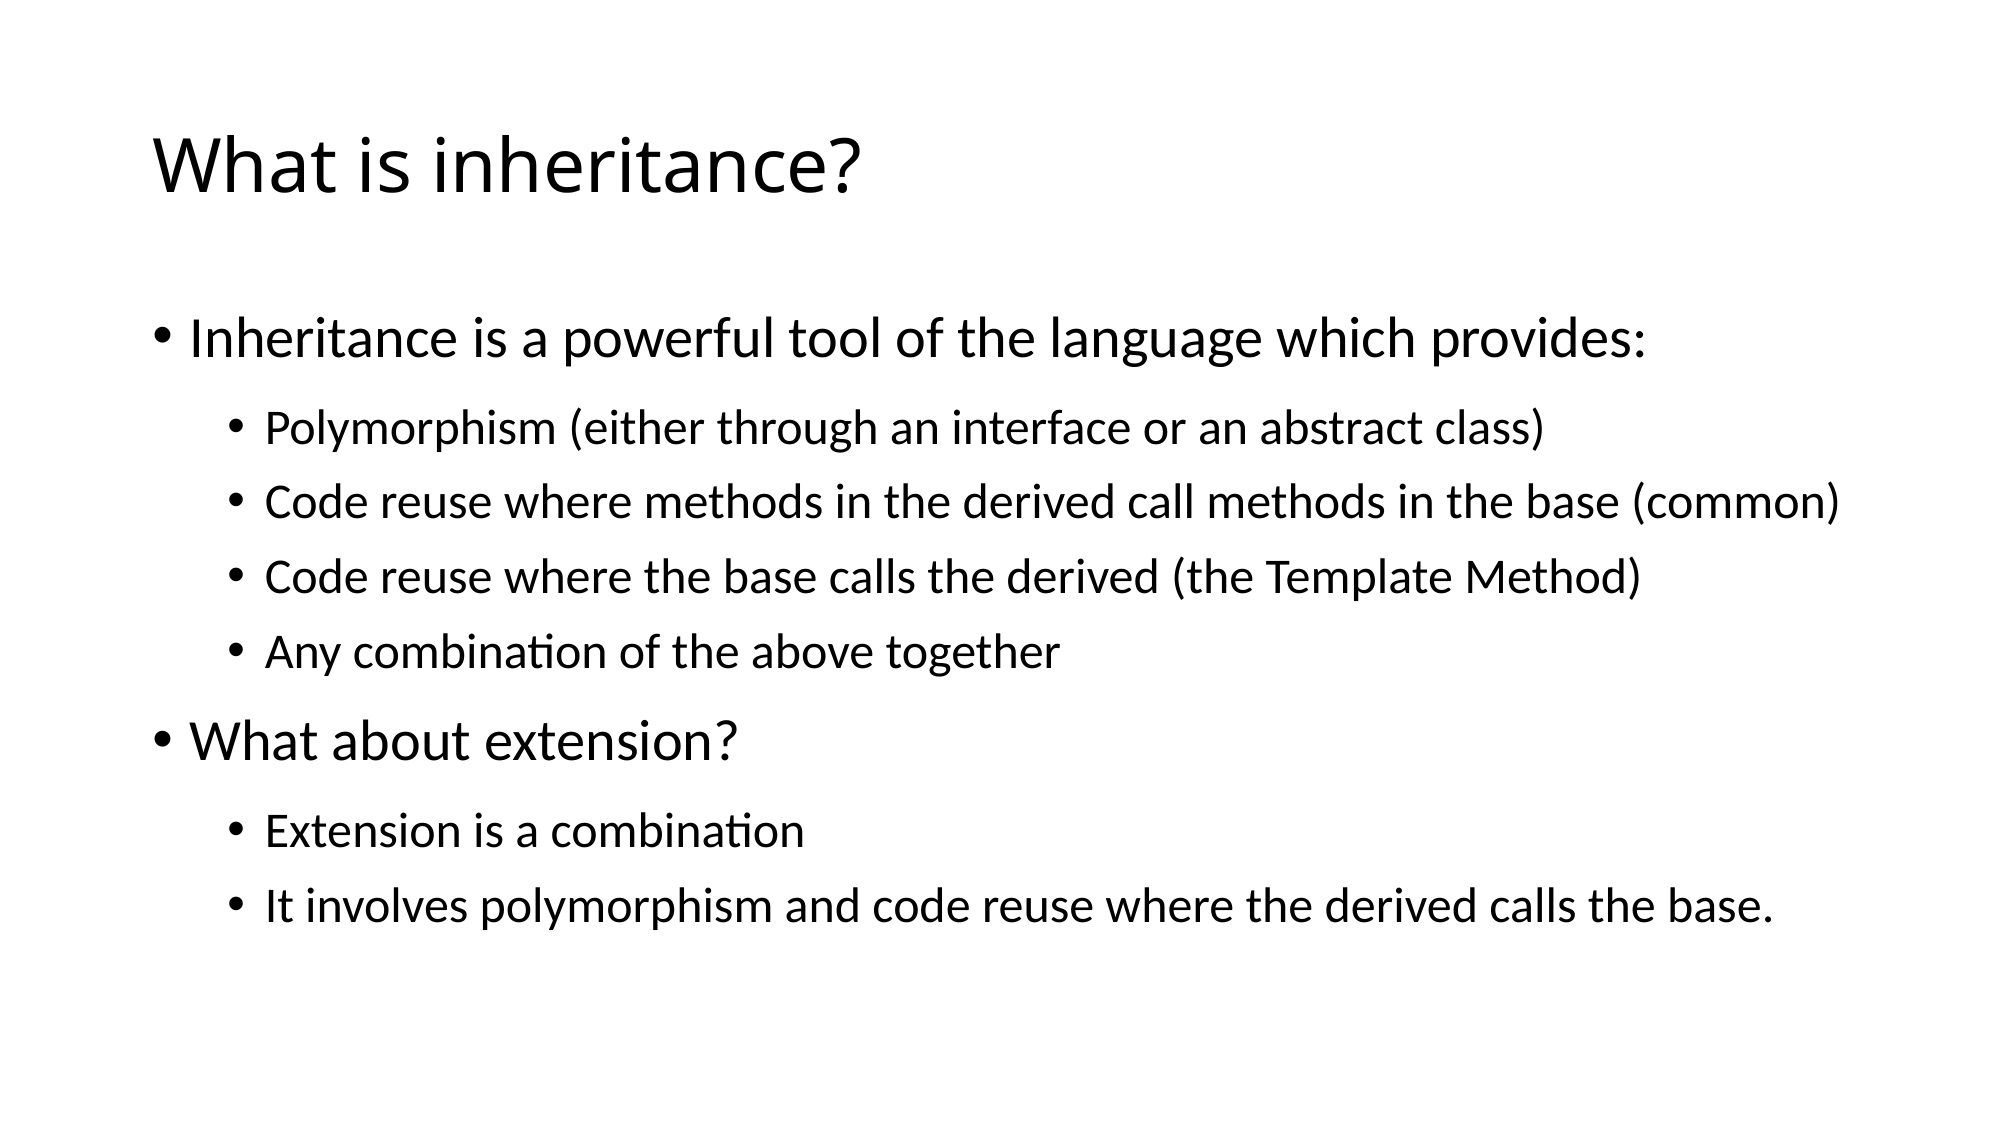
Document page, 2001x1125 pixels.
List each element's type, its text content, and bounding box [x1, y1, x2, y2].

list Inheritance is a powerful tool of the language which provides: Polymorphism (either through an interface or an abstract class) Code reuse where methods in the derived call methods in the base (common) Code reuse where the base calls the derived (the Template Method) Any combination of the above together What about extension? Extension is a combination It involves polymorphism and code reuse where the derived calls the base. [137, 299, 1863, 1014]
title What is inheritance? [137, 59, 1863, 278]
